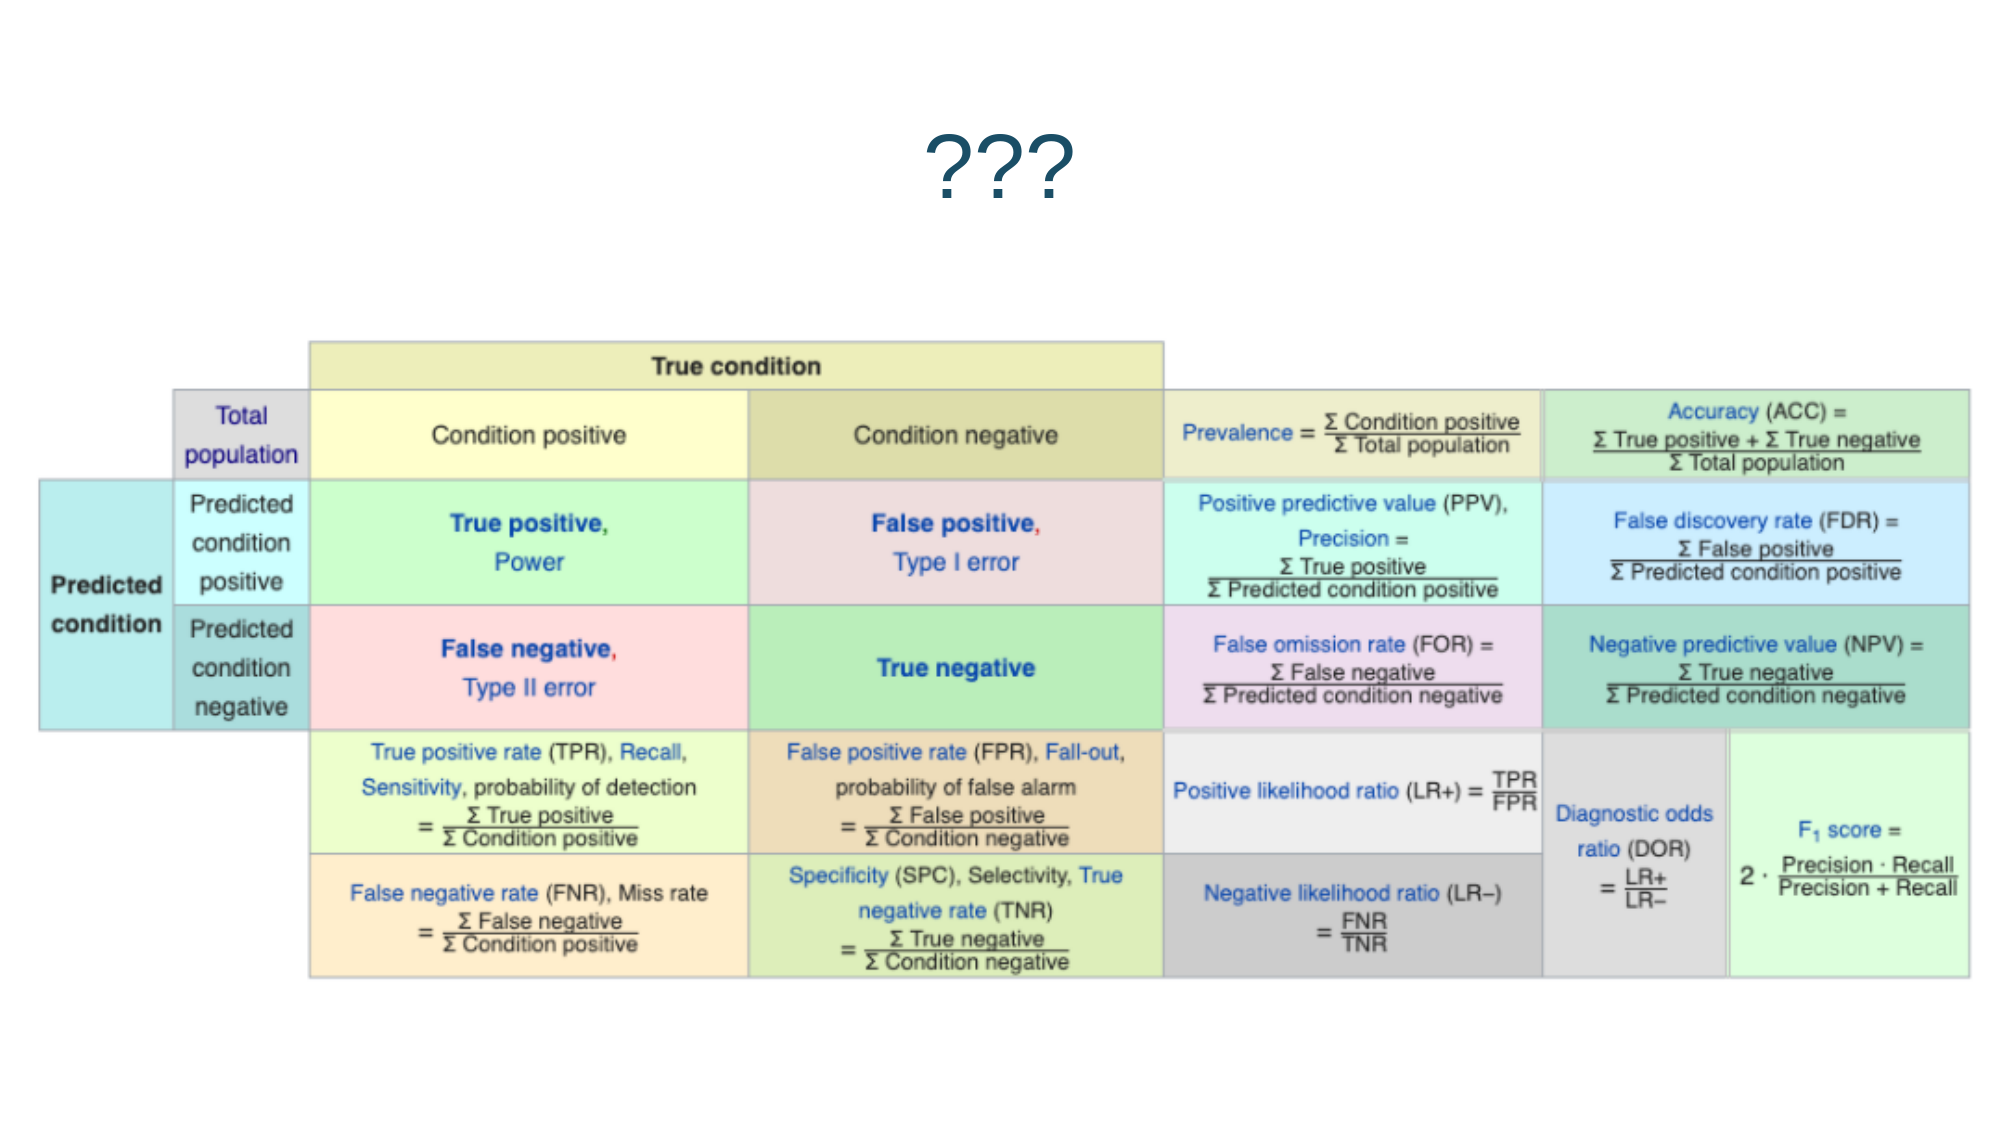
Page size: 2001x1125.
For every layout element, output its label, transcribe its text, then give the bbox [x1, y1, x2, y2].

title ??? [137, 59, 1863, 278]
picture [24, 328, 1976, 985]
